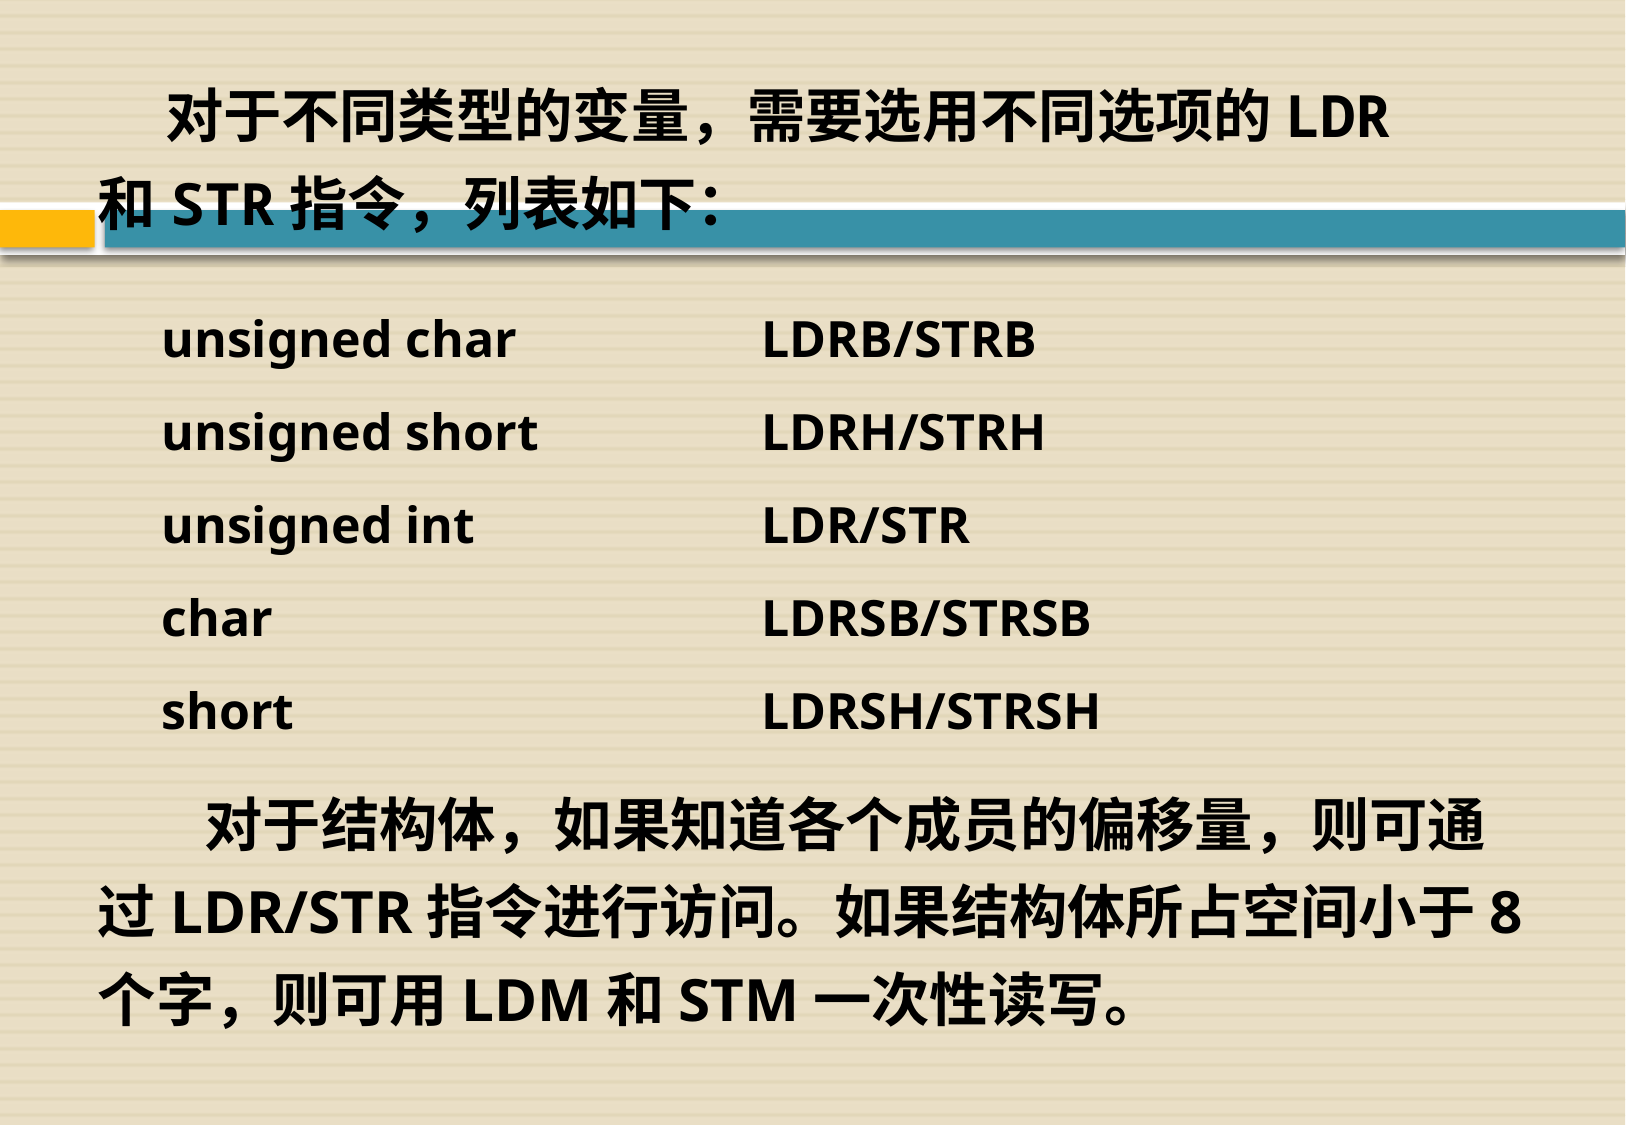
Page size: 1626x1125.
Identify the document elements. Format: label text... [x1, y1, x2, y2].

text_box 对于不同类型的变量，需要选用不同选项的LDR和STR指令，列表如下： [83, 54, 1440, 245]
text_box 对于结构体，如果知道各个成员的偏移量，则可通过LDR/STR指令进行访问。如果结构体所占空间小于8个字，则可用LDM和STM一次性读写。 [83, 763, 1542, 1041]
text_box unsigned char LDRB/STRB unsigned short LDRH/STRH unsigned int LDR/STR char LDRSB/STRSB short LDRSH/STRSH [146, 267, 1568, 747]
